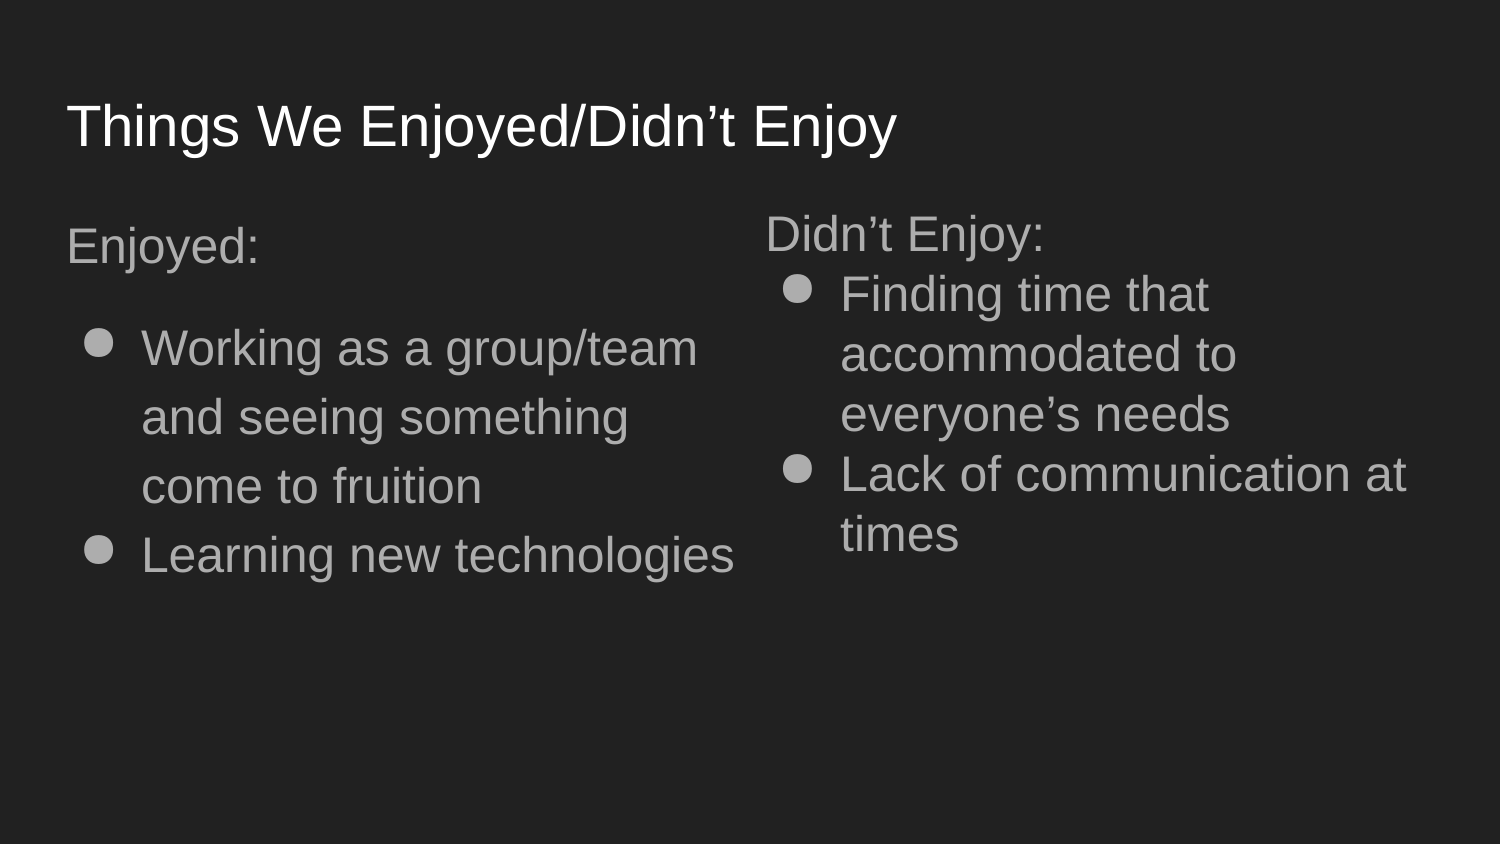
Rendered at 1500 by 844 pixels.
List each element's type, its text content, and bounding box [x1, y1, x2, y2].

list Enjoyed: Working as a group/team and seeing something come to fruition Learning new technologies [51, 189, 750, 750]
text_box Didn’t Enjoy: Finding time that accommodated to everyone’s needs Lack of communication at times [750, 186, 1439, 752]
title Things We Enjoyed/Didn’t Enjoy [51, 72, 1449, 167]
